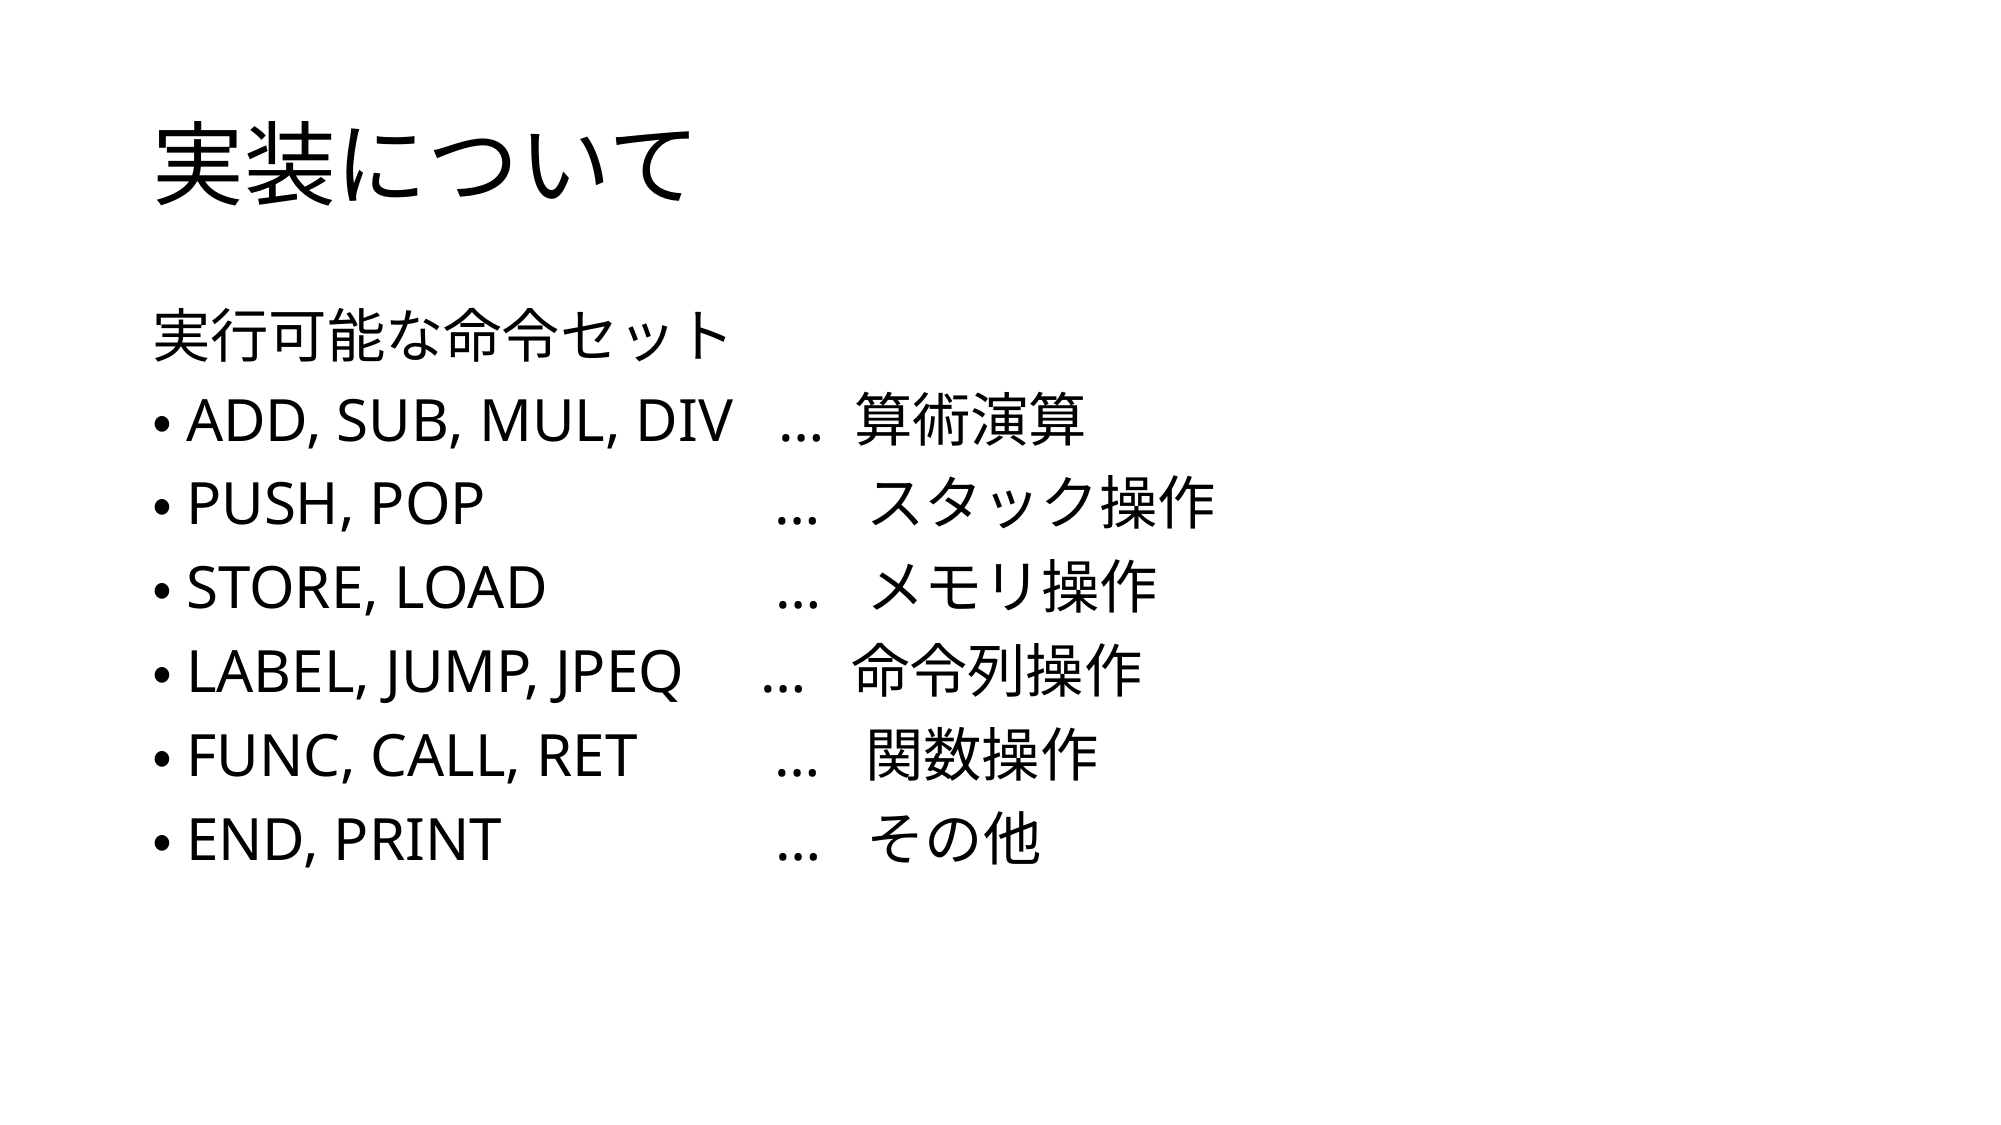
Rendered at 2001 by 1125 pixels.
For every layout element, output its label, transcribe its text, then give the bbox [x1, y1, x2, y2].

title 実装について [137, 59, 1863, 278]
list 実行可能な命令セット ・ADD, SUB, MUL, DIV … 算術演算 ・PUSH, POP … スタック操作 ・STORE, LOAD … メモリ操作 ・LABEL, JUMP, JPEQ … 命令列操作 ・FUNC, CALL, RET … 関数操作 ・END, PRINT … その他 [137, 299, 1863, 1014]
